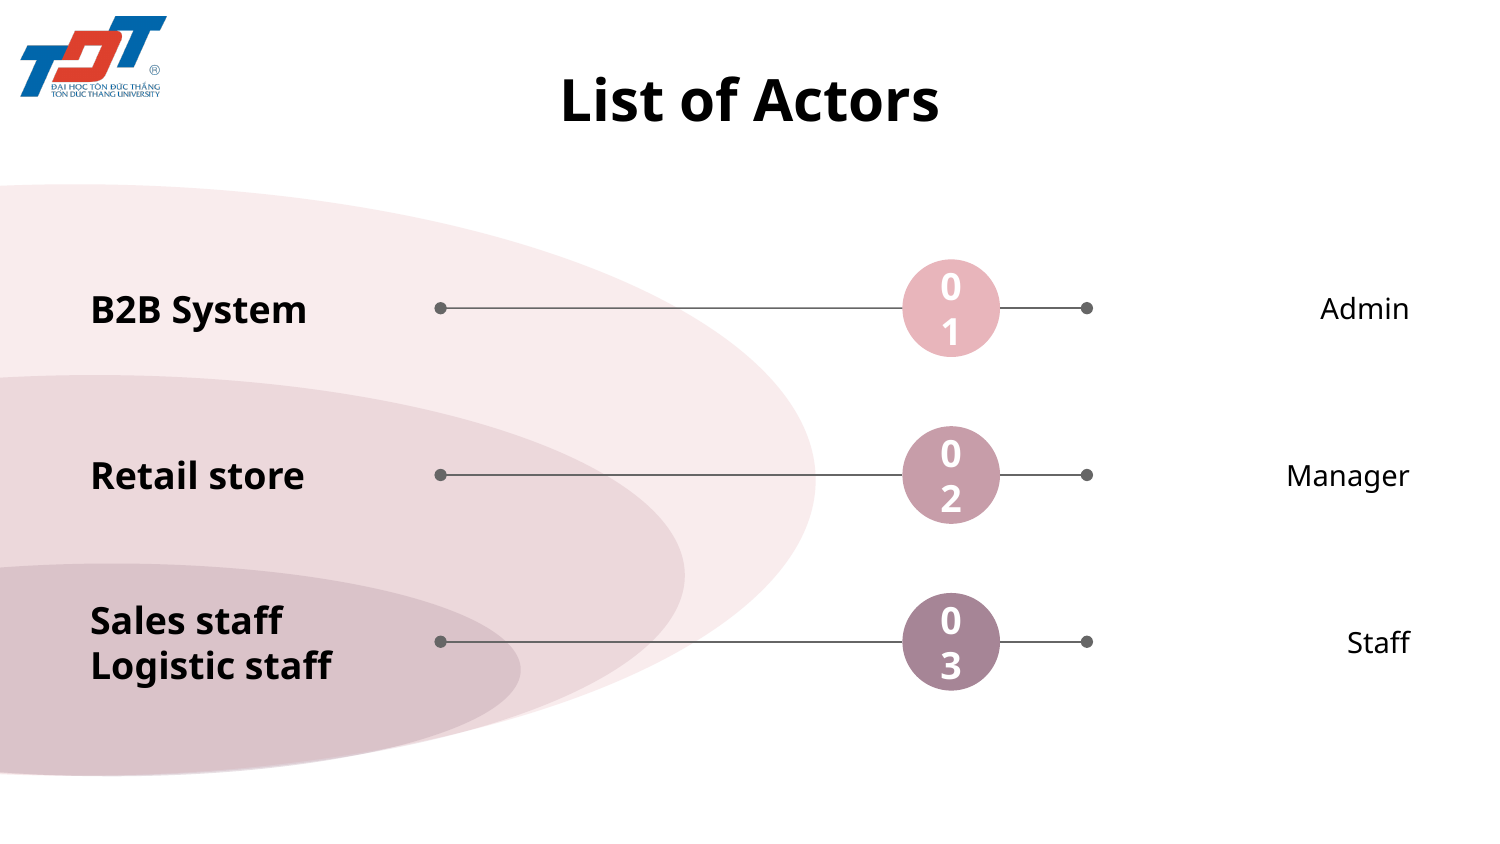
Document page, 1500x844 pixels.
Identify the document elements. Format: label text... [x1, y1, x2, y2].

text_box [74, 590, 1426, 693]
picture [20, 16, 167, 97]
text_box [74, 424, 1426, 526]
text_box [0, 183, 816, 777]
title List of Actors [75, 67, 1425, 129]
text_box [74, 257, 1426, 360]
